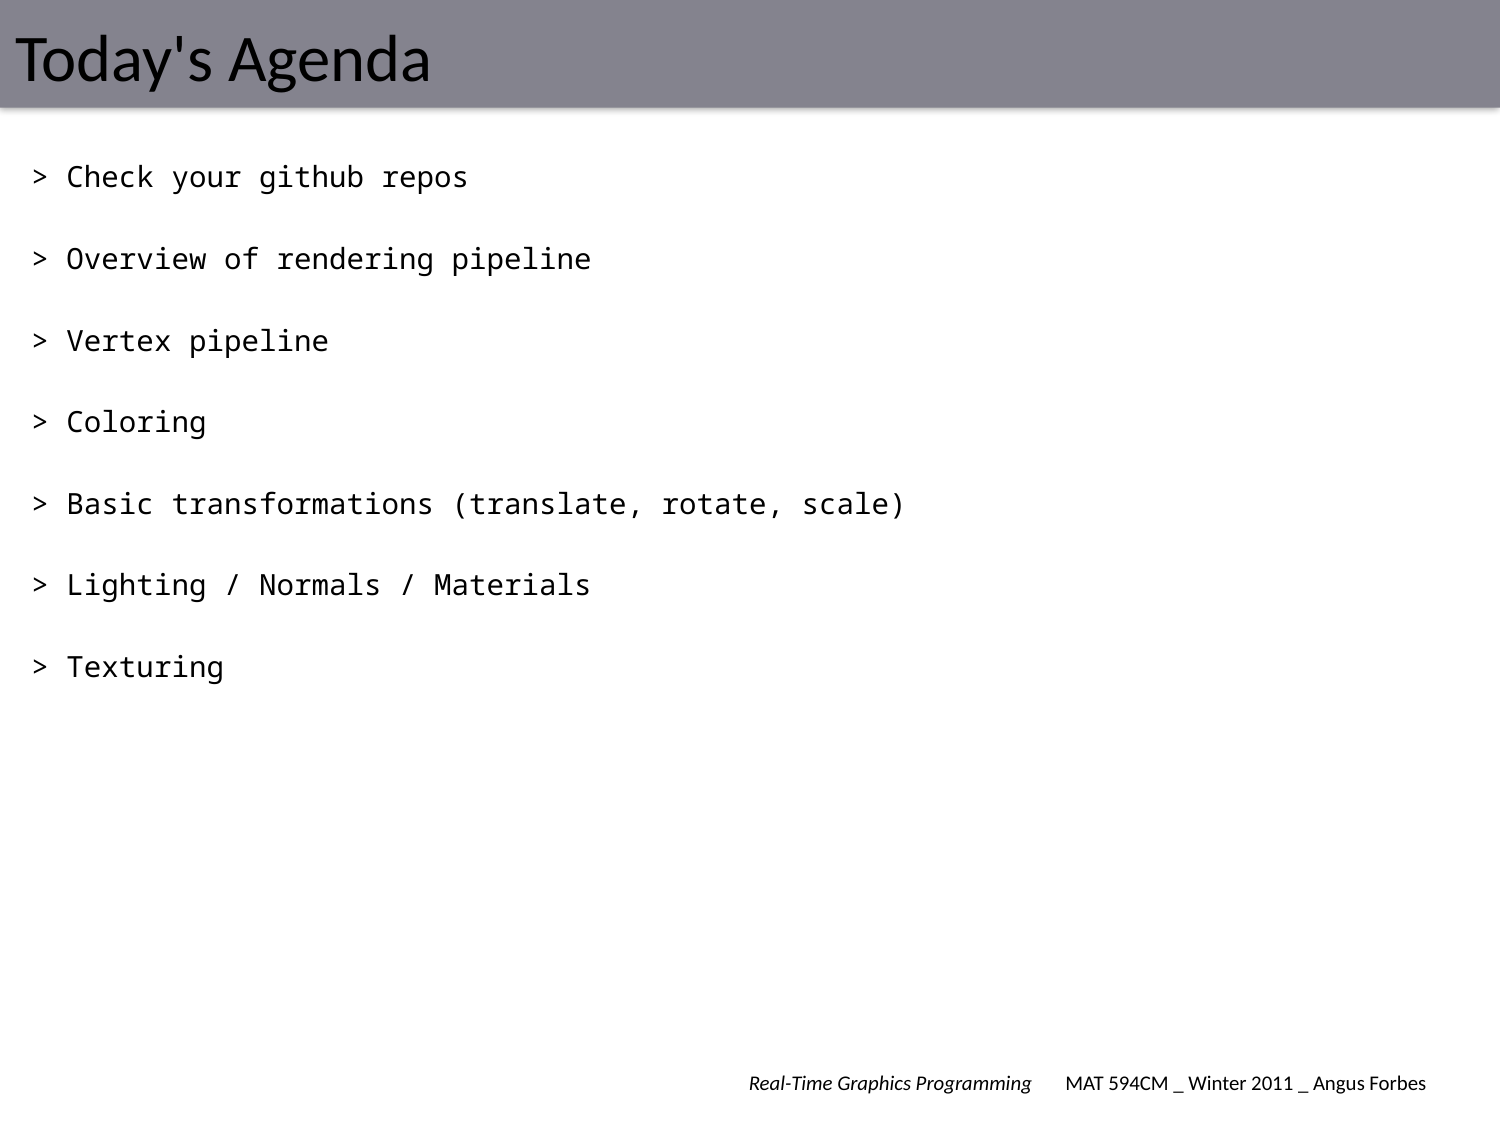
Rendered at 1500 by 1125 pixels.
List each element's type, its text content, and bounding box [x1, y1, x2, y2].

list > Check your github repos > Overview of rendering pipeline > Vertex pipeline > Coloring > Basic transformations (translate, rotate, scale) > Lighting / Normals / Materials > Texturing [16, 110, 1483, 1063]
title Today's Agenda [0, 0, 1500, 111]
